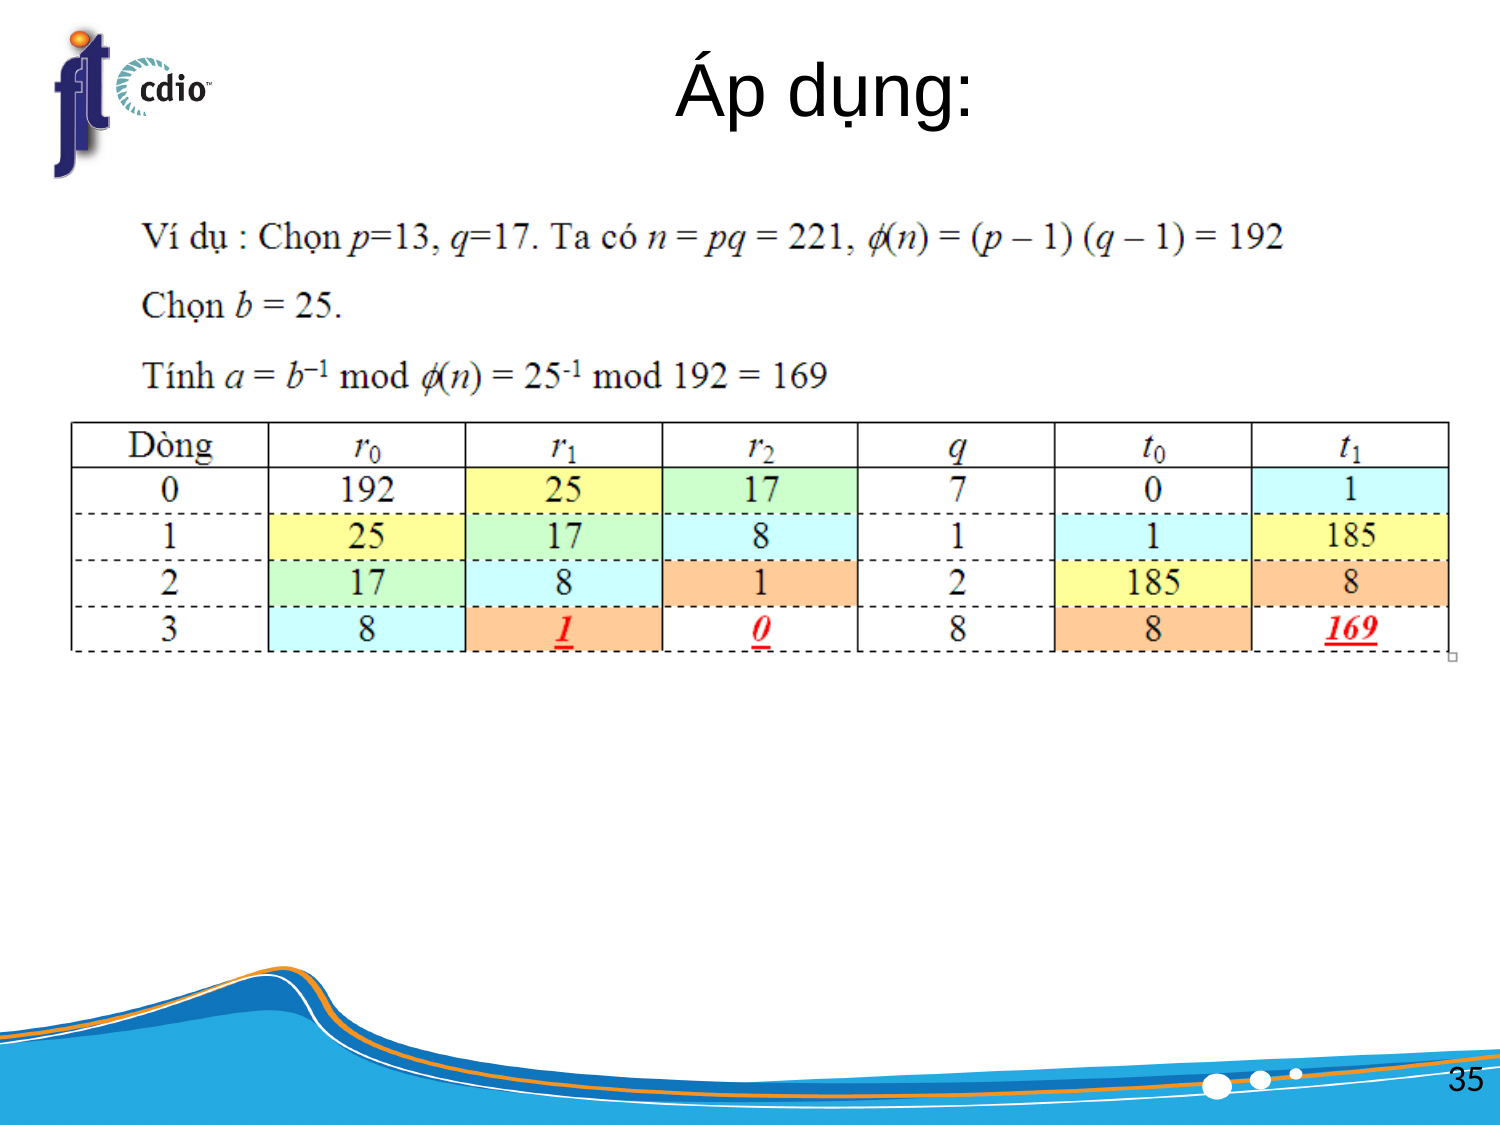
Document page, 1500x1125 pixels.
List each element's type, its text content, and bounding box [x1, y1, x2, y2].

title Áp dụng: [226, 6, 1425, 166]
picture [0, 0, 1500, 1125]
text_box 35 [1149, 1046, 1500, 1125]
